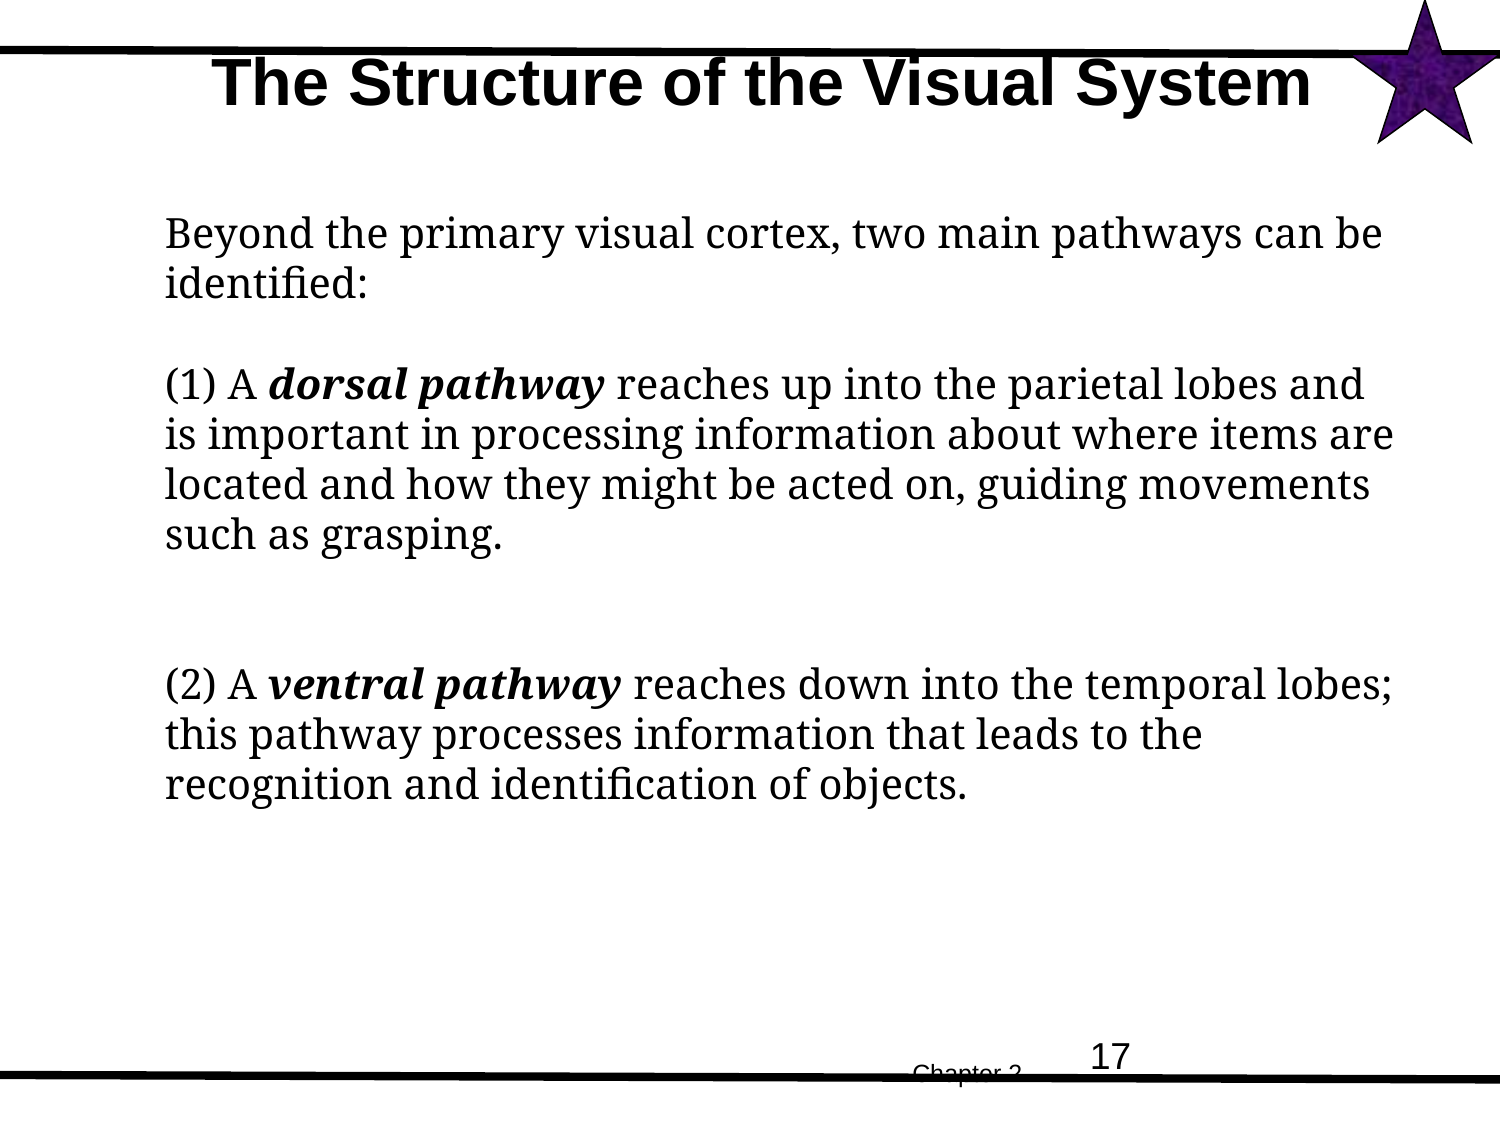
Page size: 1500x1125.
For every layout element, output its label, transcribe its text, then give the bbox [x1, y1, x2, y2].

title The Structure of the Visual System [99, 20, 1425, 138]
slide_number 17 [1074, 1024, 1425, 1103]
footer Chapter 2 [562, 1049, 1038, 1091]
text_box Beyond the primary visual cortex, two main pathways can be identified: (1) A dorsal pathway reaches up into the parietal lobes and is important in processing information about where items are located and how they might be acted on, guiding movements such as grasping. (2) A ventral pathway reaches down into the temporal lobes; this pathway processes information that leads to the recognition and identification of objects. [149, 199, 1413, 886]
picture [1420, 6, 1494, 139]
